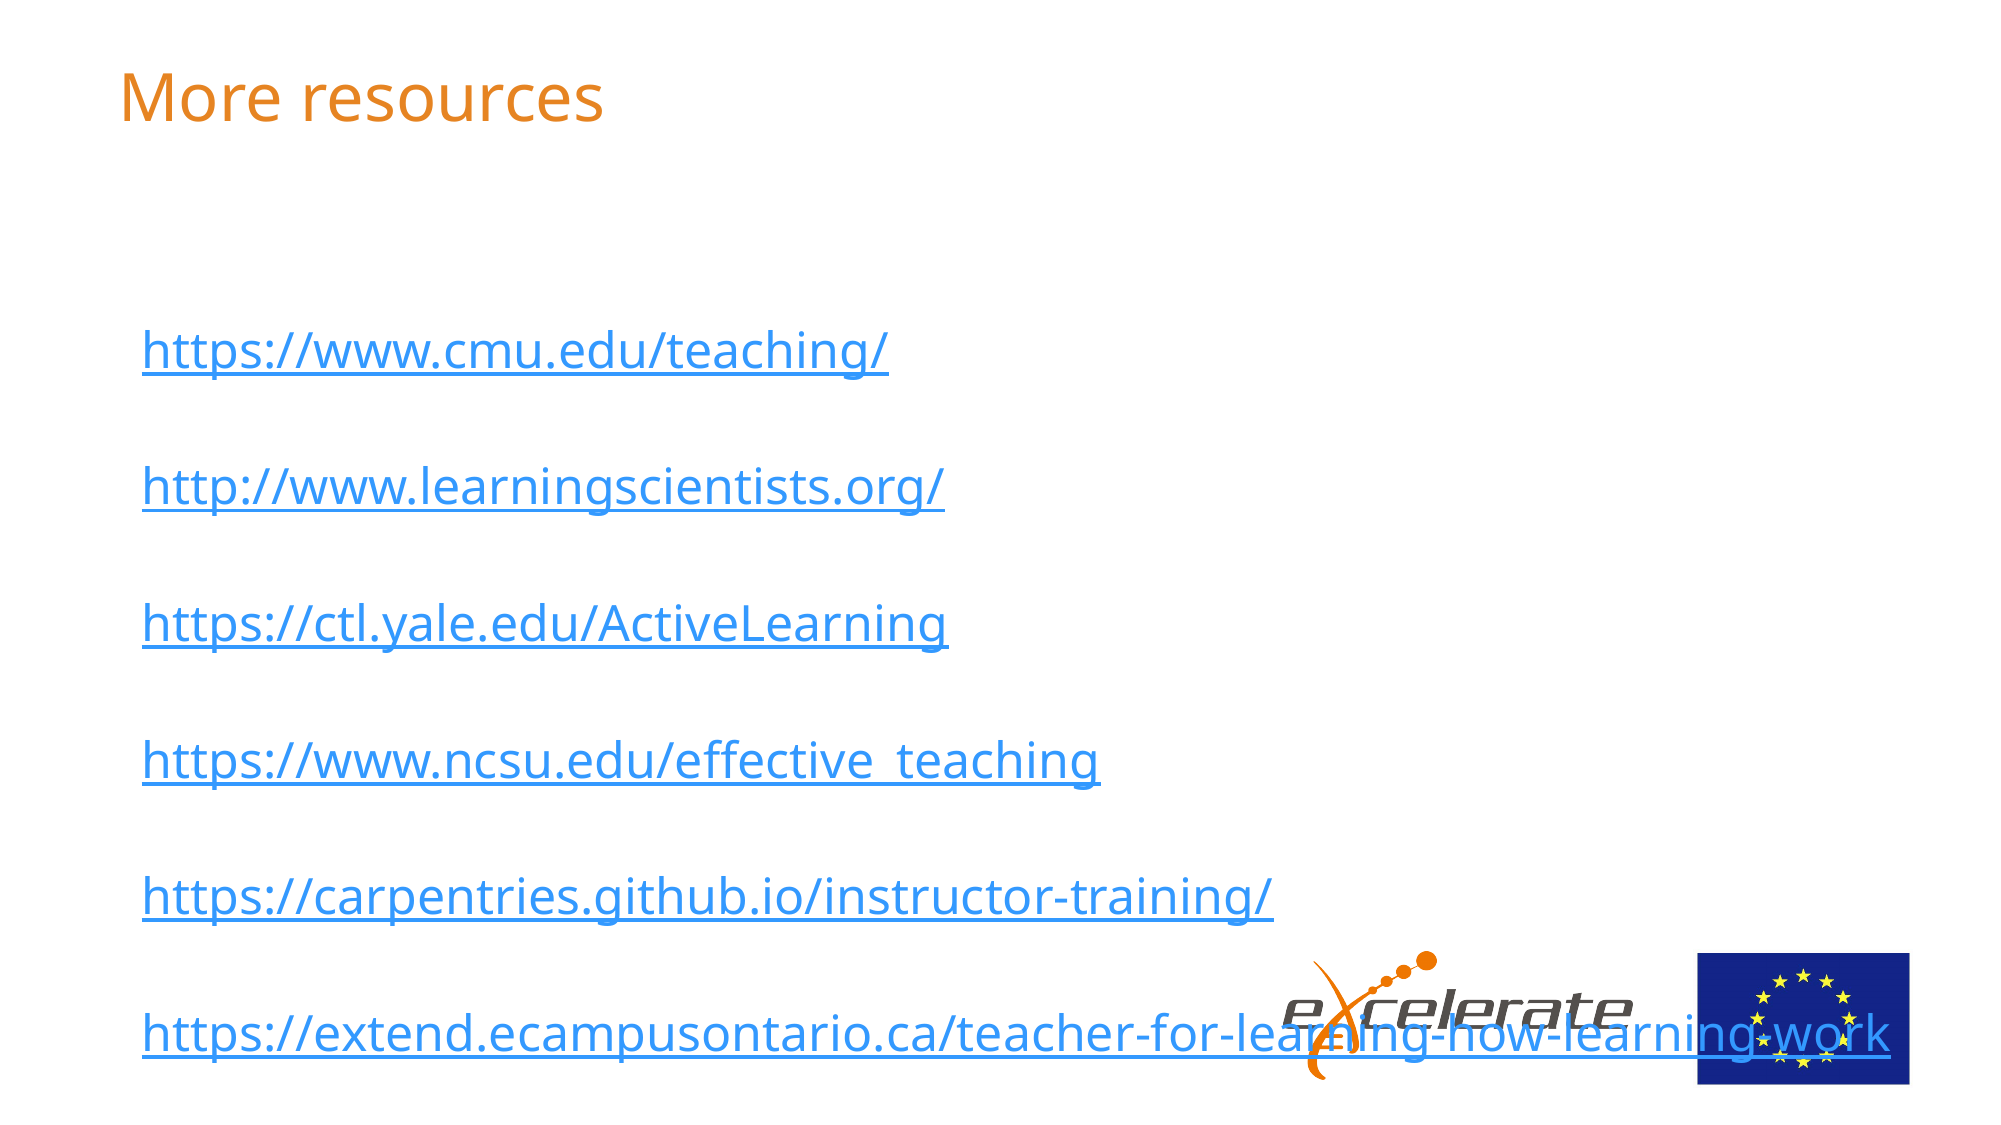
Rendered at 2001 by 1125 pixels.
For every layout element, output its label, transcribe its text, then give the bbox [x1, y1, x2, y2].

list https://www.cmu.edu/teaching/ http://www.learningscientists.org/ https://ctl.yale.edu/ActiveLearning https://www.ncsu.edu/effective_teaching https://carpentries.github.io/instructor-training/ https://extend.ecampusontario.ca/teacher-for-learning-how-learning-works/ [116, 250, 1900, 965]
picture [1693, 949, 1913, 1088]
picture [1283, 965, 1633, 1080]
title More resources [118, 54, 1902, 138]
